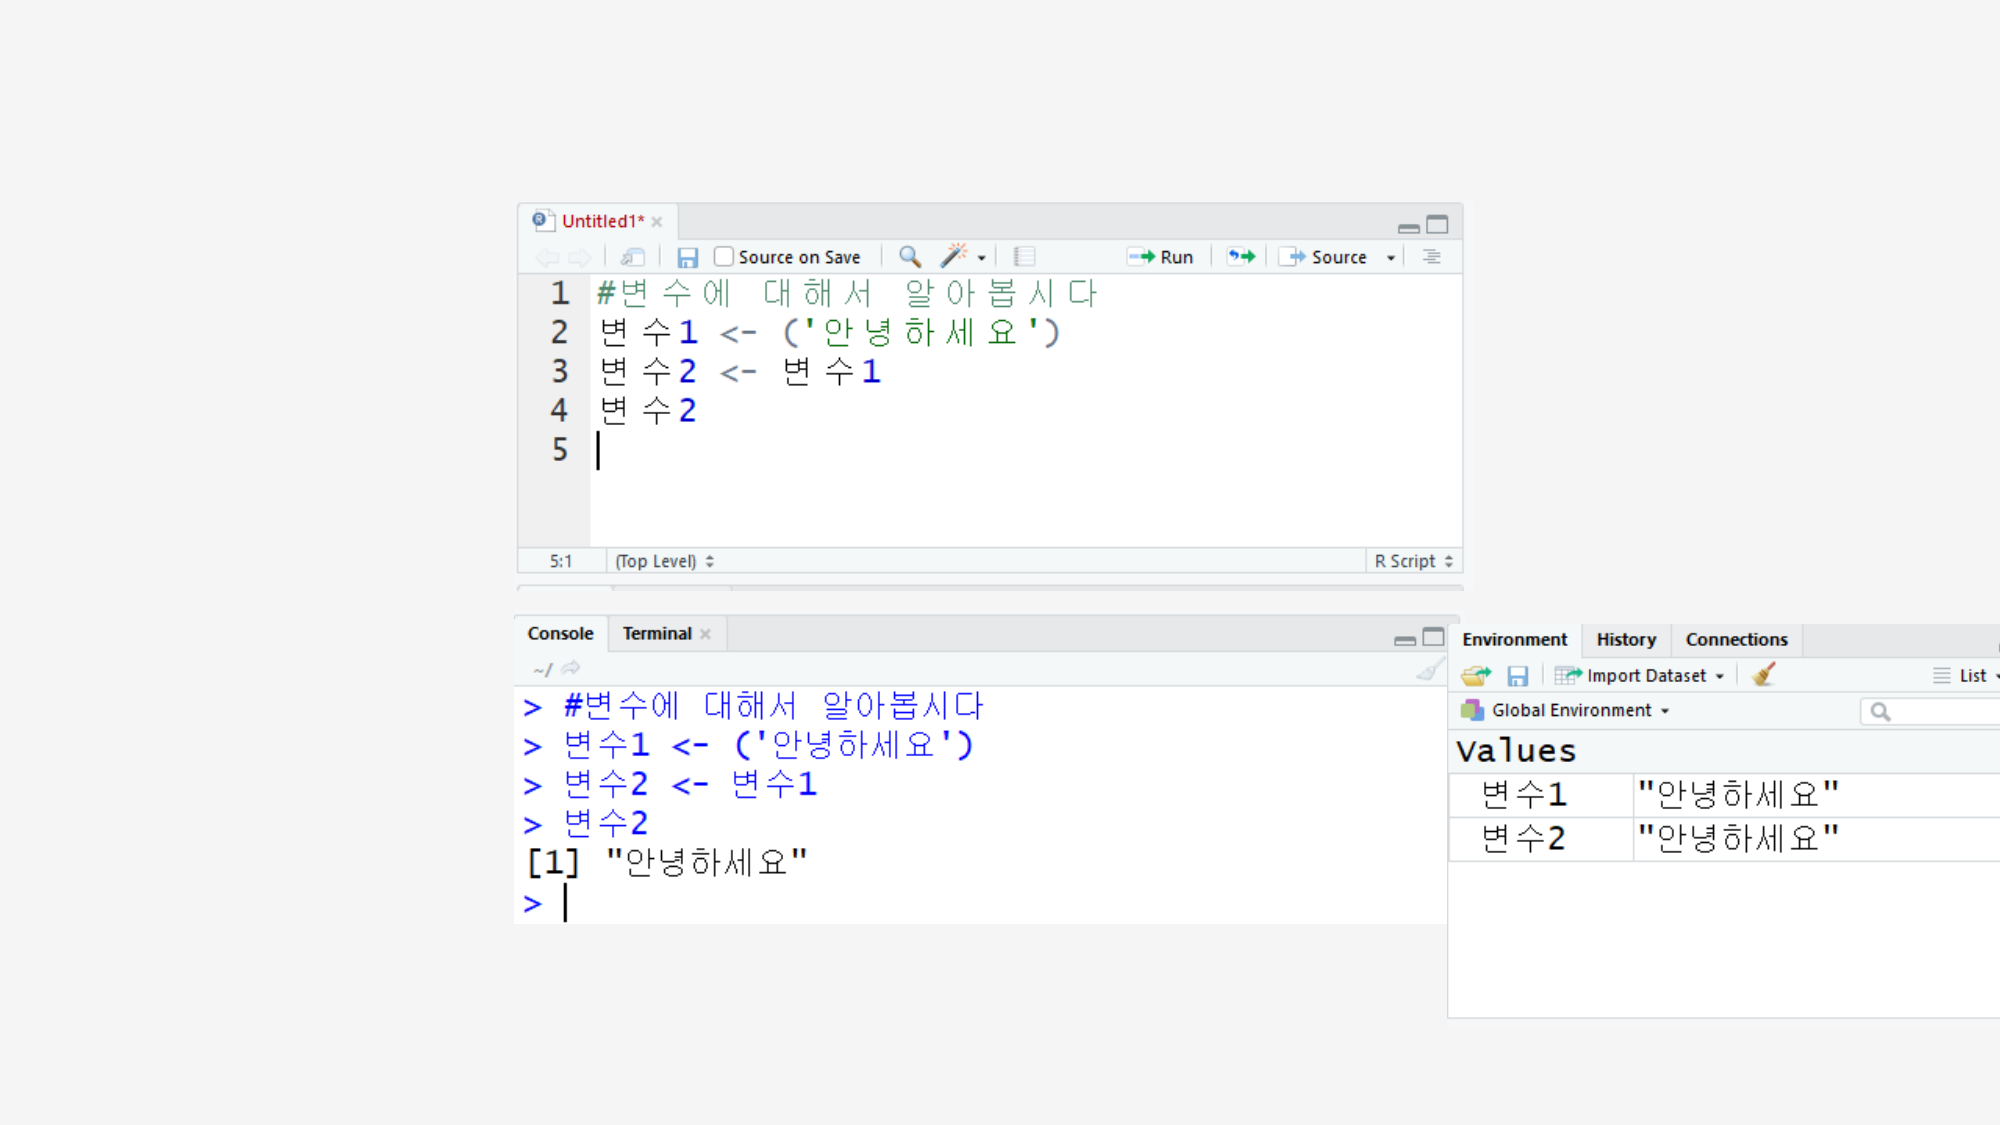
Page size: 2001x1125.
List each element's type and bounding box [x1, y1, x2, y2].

picture [513, 201, 1475, 591]
picture [514, 610, 2000, 1027]
